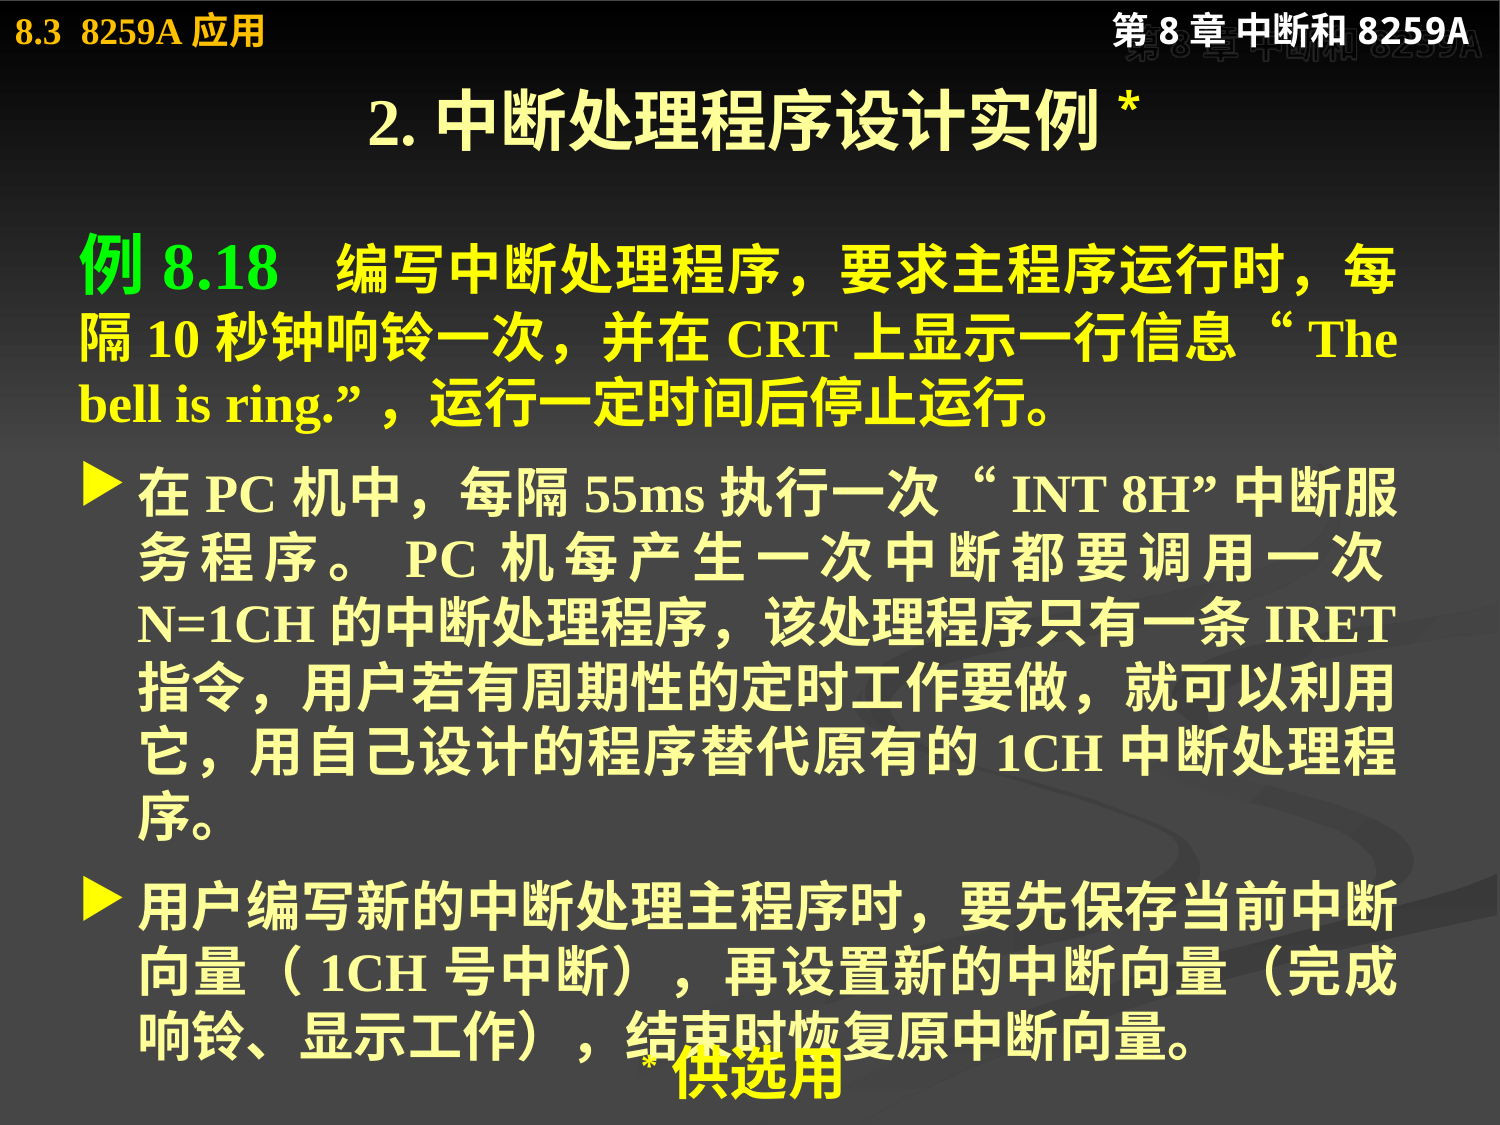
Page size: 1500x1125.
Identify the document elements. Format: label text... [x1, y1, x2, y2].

list 例8.18 编写中断处理程序，要求主程序运行时，每隔10秒钟响铃一次，并在CRT上显示一行信息“The bell is ring.”，运行一定时间后停止运行。 在PC机中，每隔55ms执行一次“INT 8H”中断服务程序。PC机每产生一次中断都要调用一次N=1CH的中断处理程序，该处理程序只有一条IRET指令，用户若有周期性的定时工作要做，就可以利用它，用自己设计的程序替代原有的1CH中断处理程序。 用户编写新的中断处理主程序时，要先保存当前中断向量（1CH号中断），再设置新的中断向量（完成响铃、显示工作），结束时恢复原中断向量。 [63, 215, 1414, 1015]
text_box *供选用 [625, 1029, 962, 1114]
title 2.中断处理程序设计实例* [78, 60, 1430, 172]
